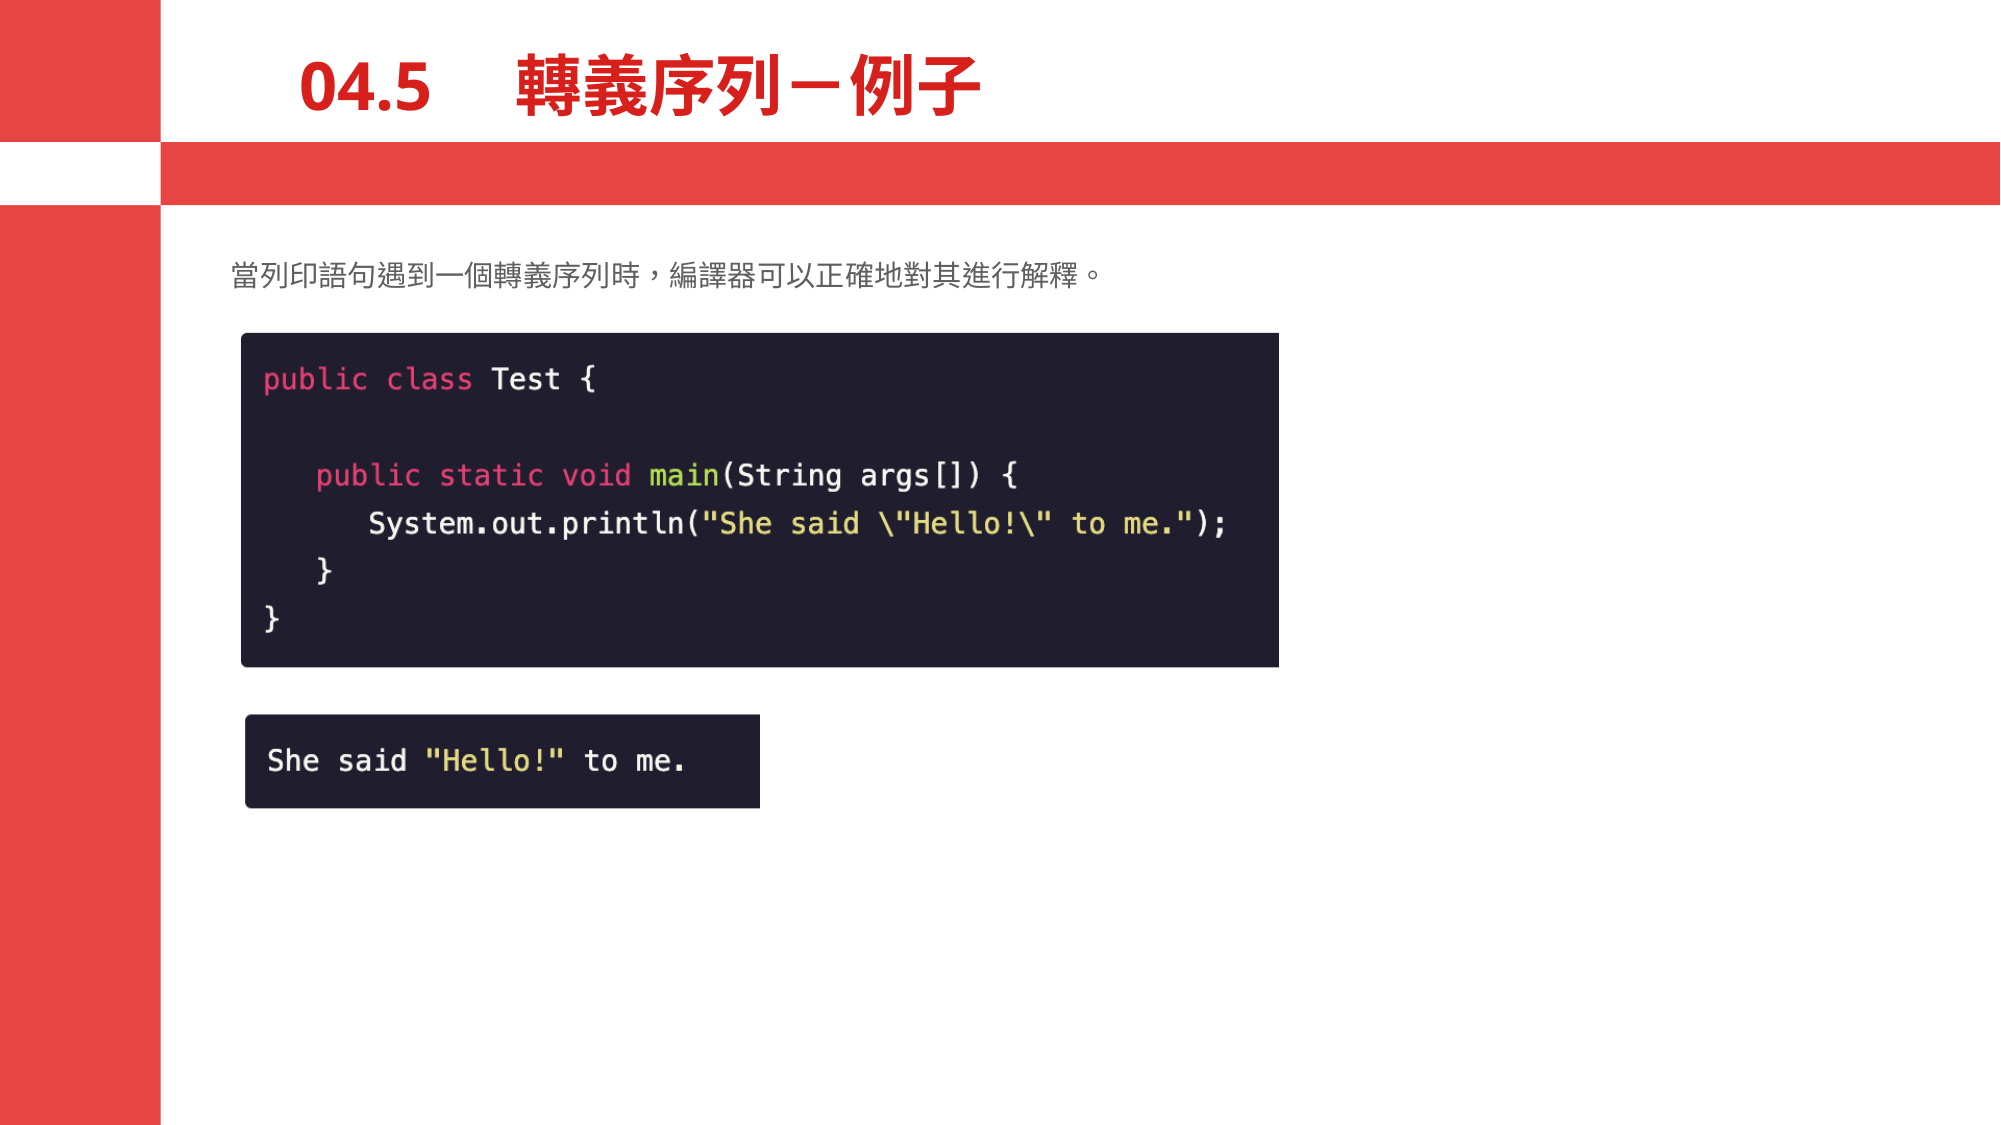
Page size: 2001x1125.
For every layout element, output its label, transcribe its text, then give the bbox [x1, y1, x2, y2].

text_box 當列印語句遇到一個轉義序列時，編譯器可以正確地對其進行解釋。 [216, 239, 1952, 300]
title 04.5 轉義序列－例子 [201, 16, 1929, 133]
picture [216, 312, 1279, 823]
